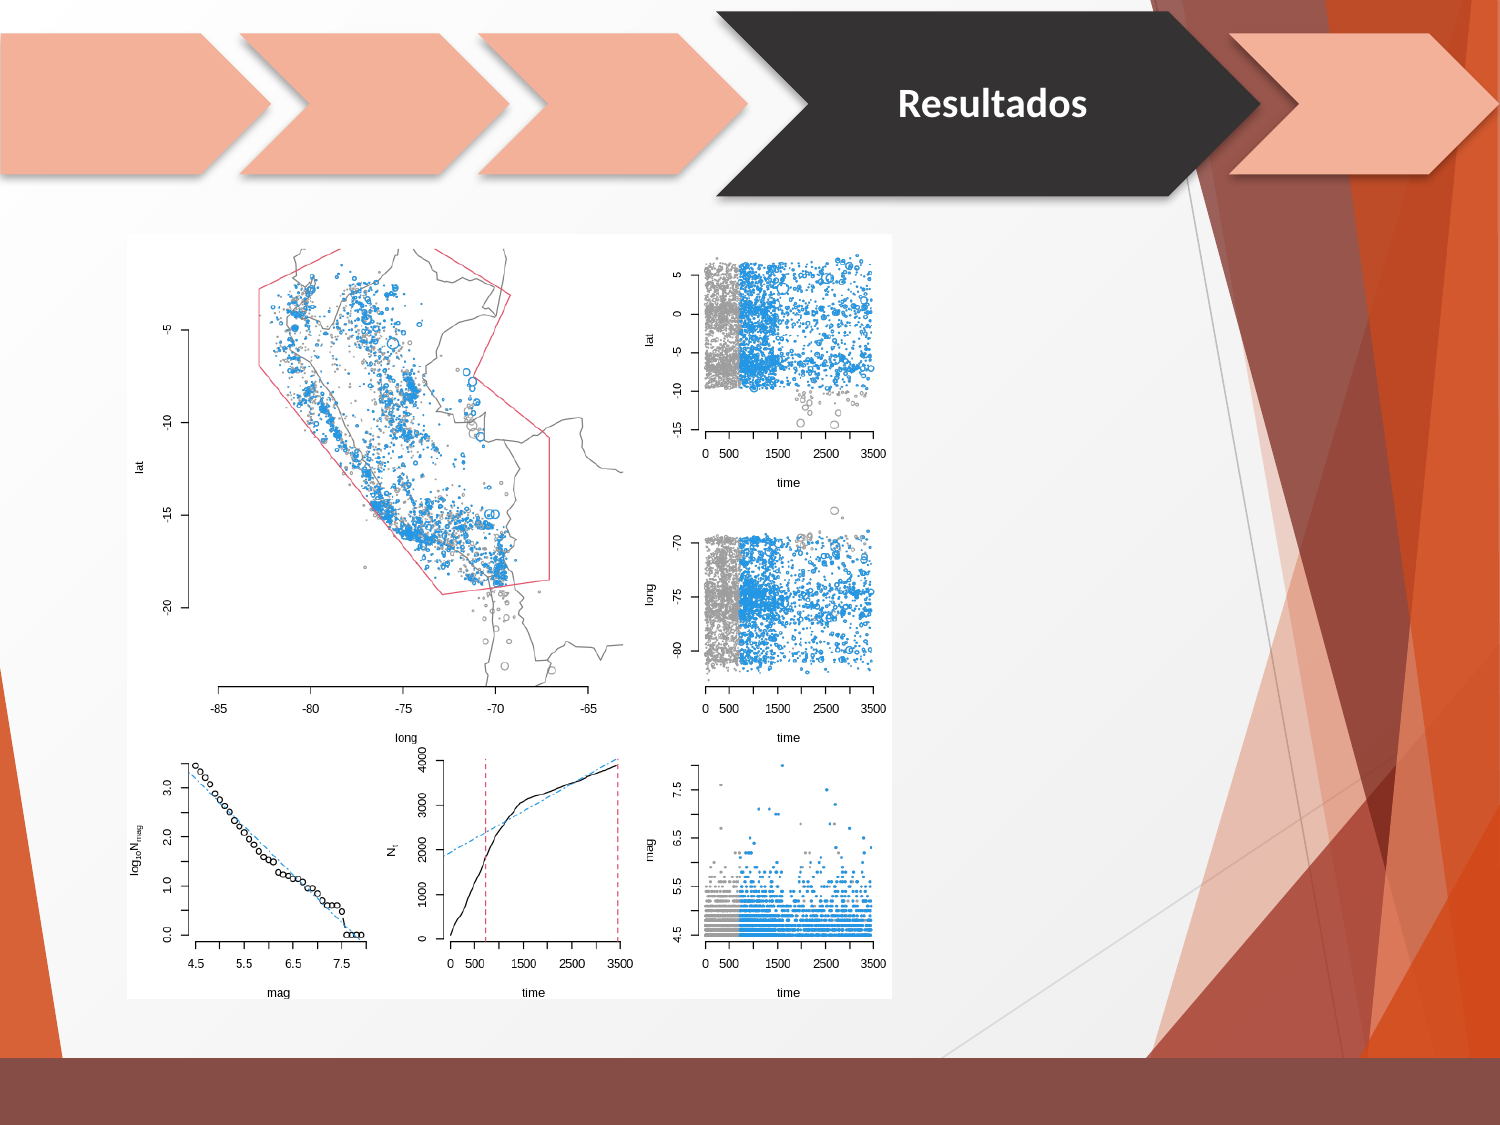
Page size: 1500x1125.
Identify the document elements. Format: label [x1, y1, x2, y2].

picture [0, 1058, 1500, 1125]
text_box [0, 11, 1500, 197]
picture [127, 233, 892, 999]
